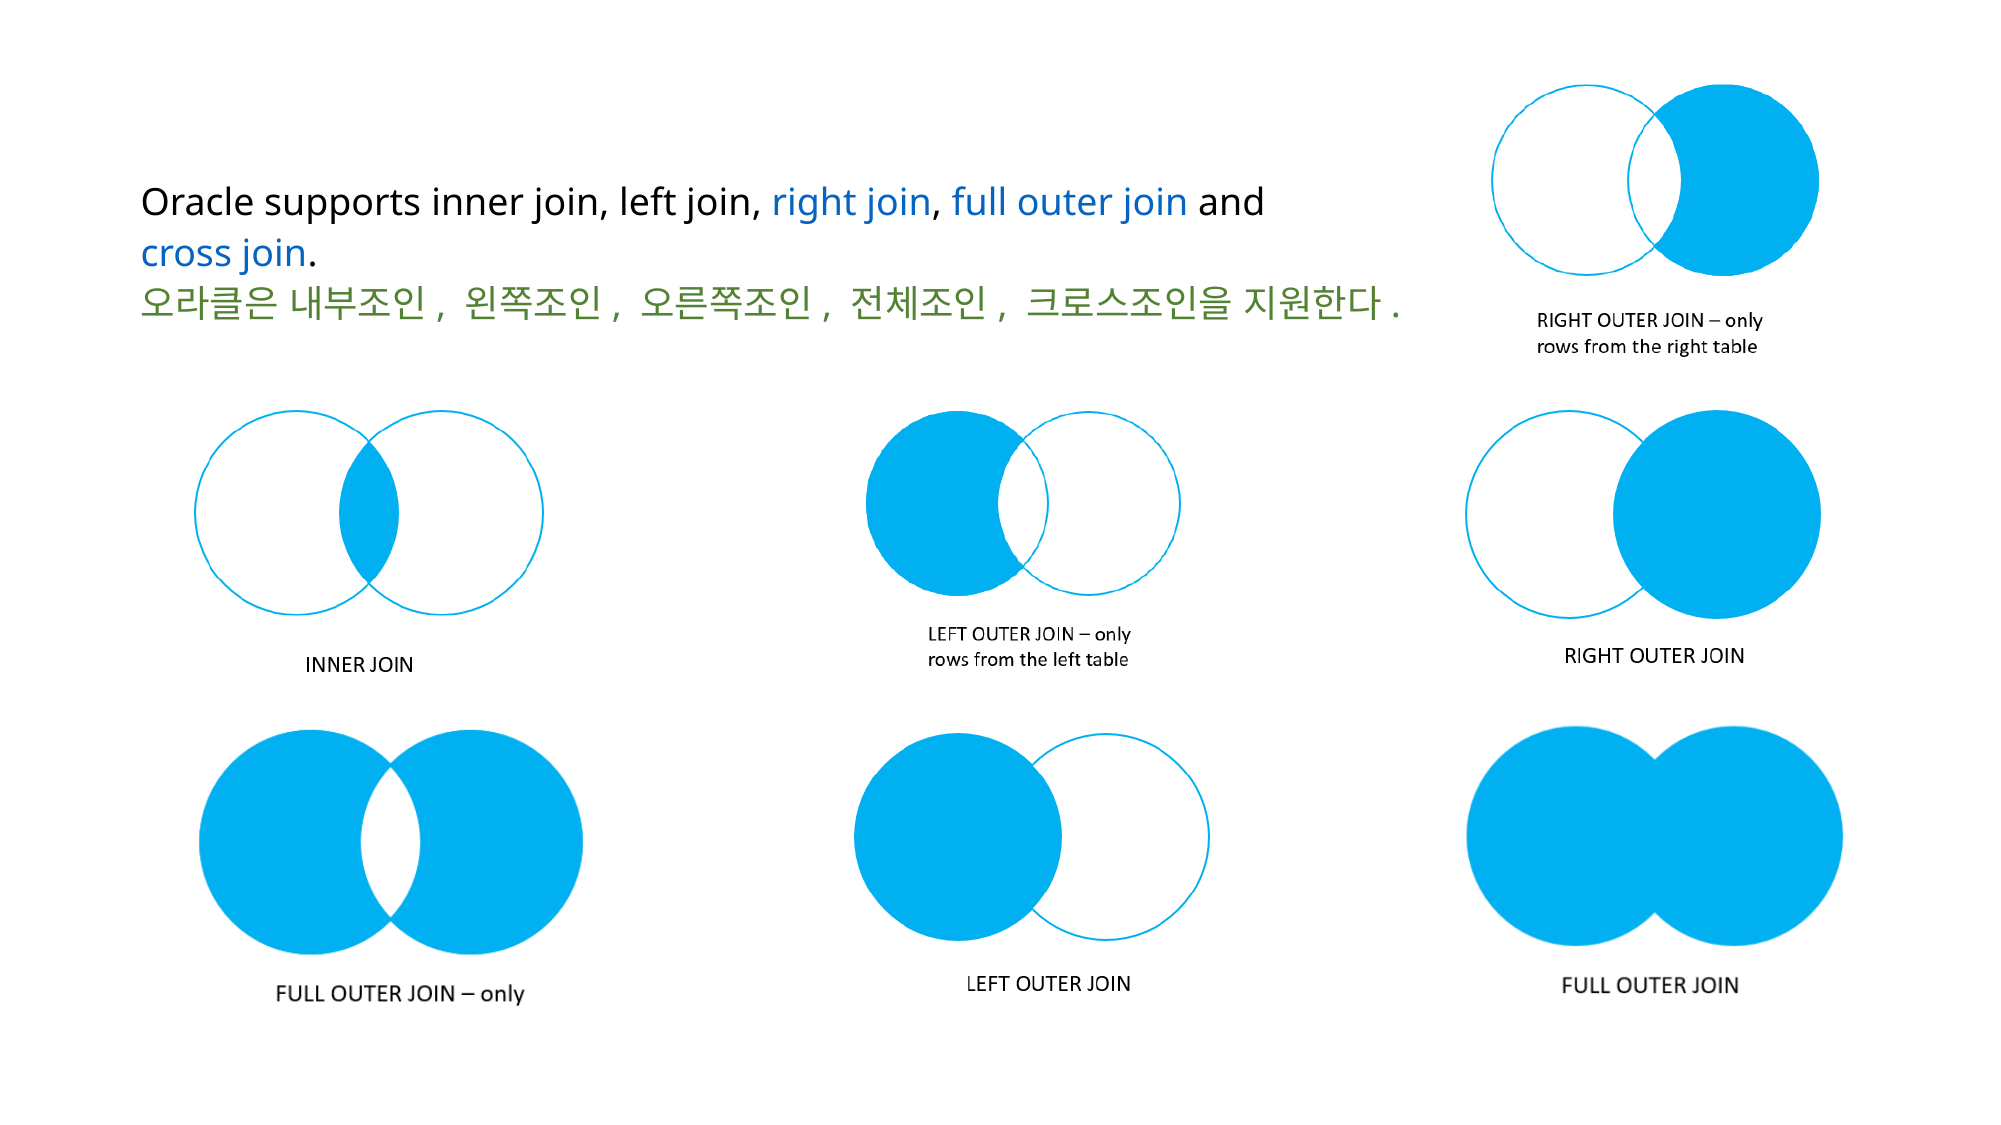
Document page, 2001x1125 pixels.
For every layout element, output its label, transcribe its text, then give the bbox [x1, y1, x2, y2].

picture [847, 393, 1202, 690]
picture [178, 715, 619, 1011]
picture [1446, 715, 1860, 1011]
picture [1475, 75, 1832, 371]
picture [1446, 393, 1844, 690]
picture [841, 715, 1224, 1011]
picture [178, 393, 558, 690]
text_box Oracle supports inner join, left join, right join, full outer join and cross join. 오라클은 내부조인, 왼쪽조인, 오른쪽조인, 전체조인, 크로스조인을 지원한다. [125, 170, 1424, 332]
